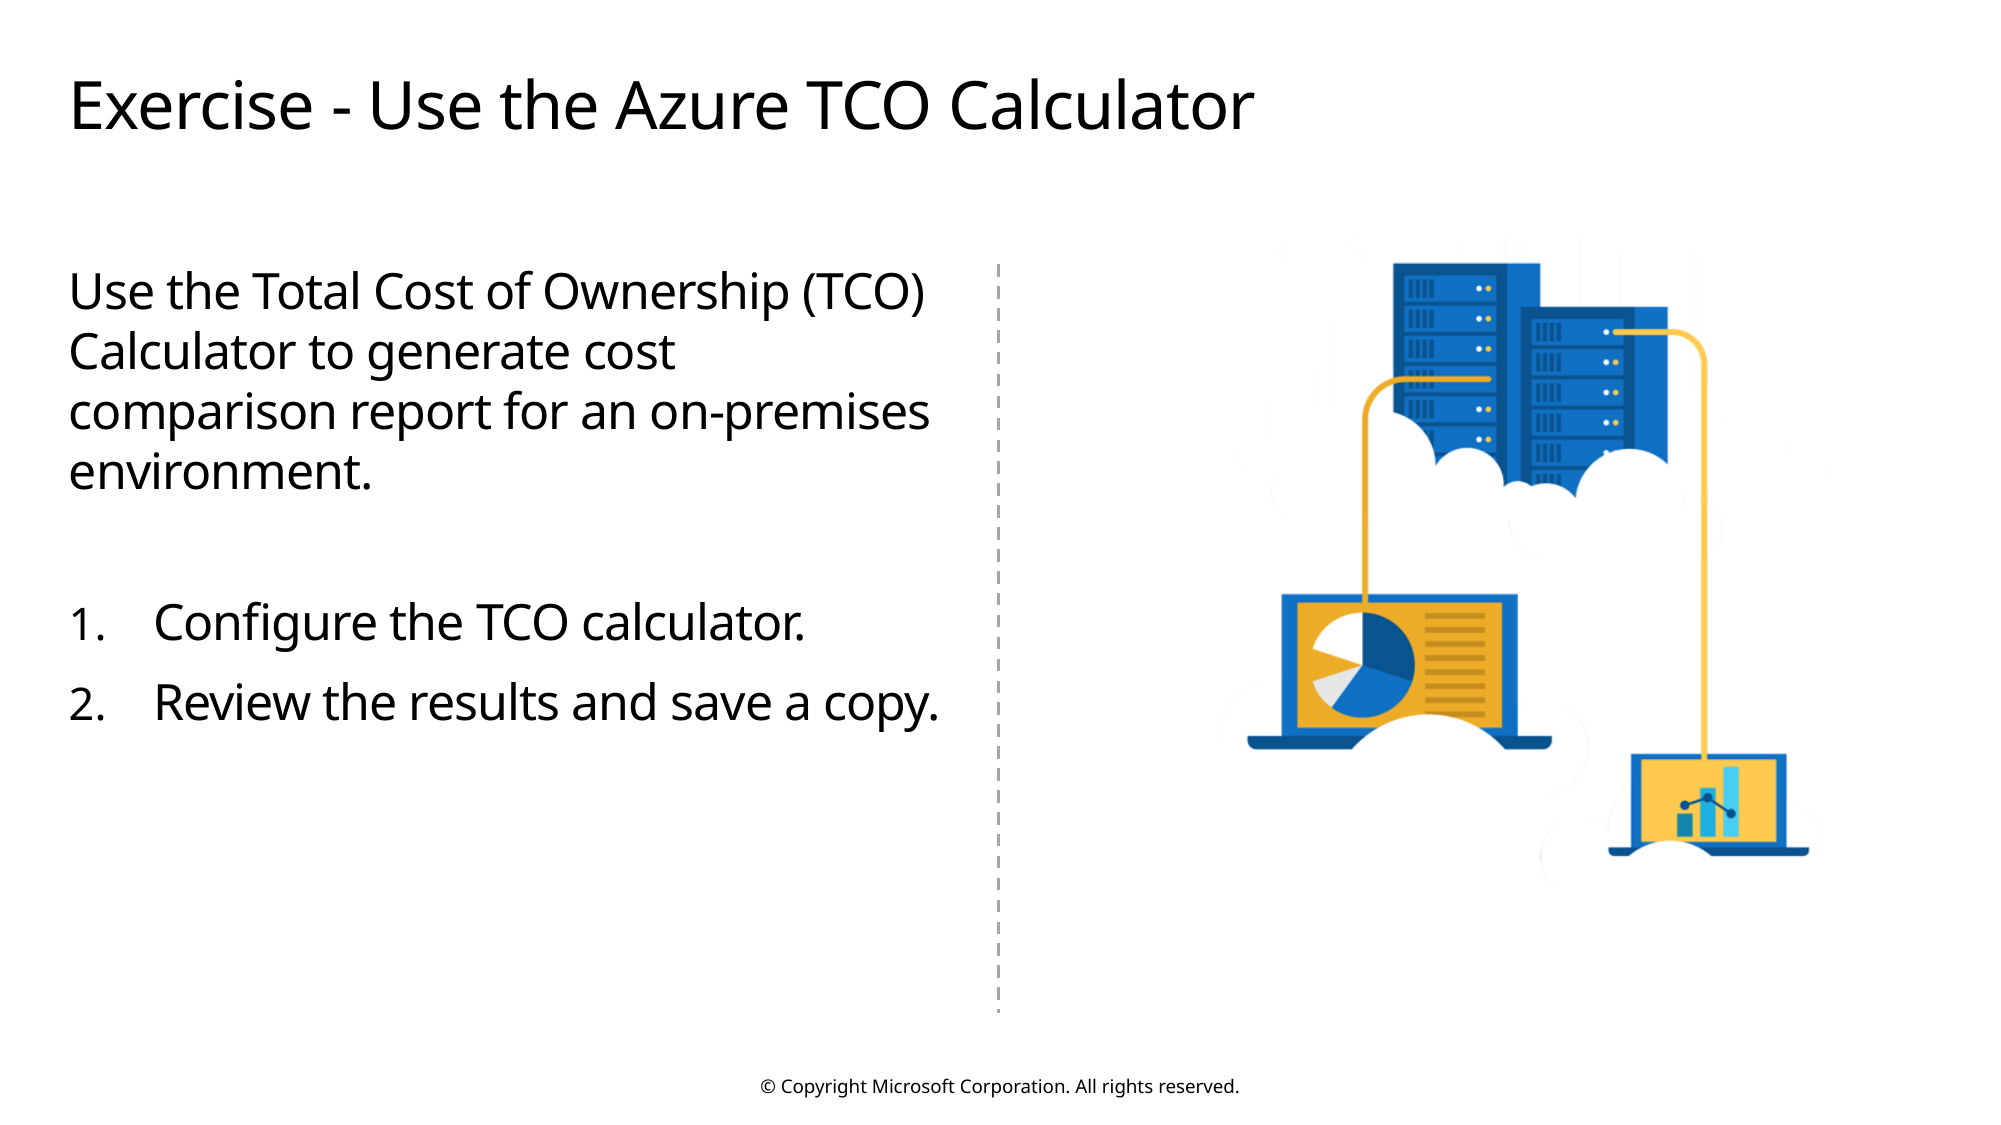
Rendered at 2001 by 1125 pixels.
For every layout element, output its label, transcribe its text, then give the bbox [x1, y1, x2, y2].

title Exercise - Use the Azure TCO Calculator [68, 72, 1930, 184]
picture [1220, 237, 1838, 888]
list Use the Total Cost of Ownership (TCO) Calculator to generate cost comparison report for an on-premises environment. Configure the TCO calculator. Review the results and save a copy. [68, 259, 954, 767]
